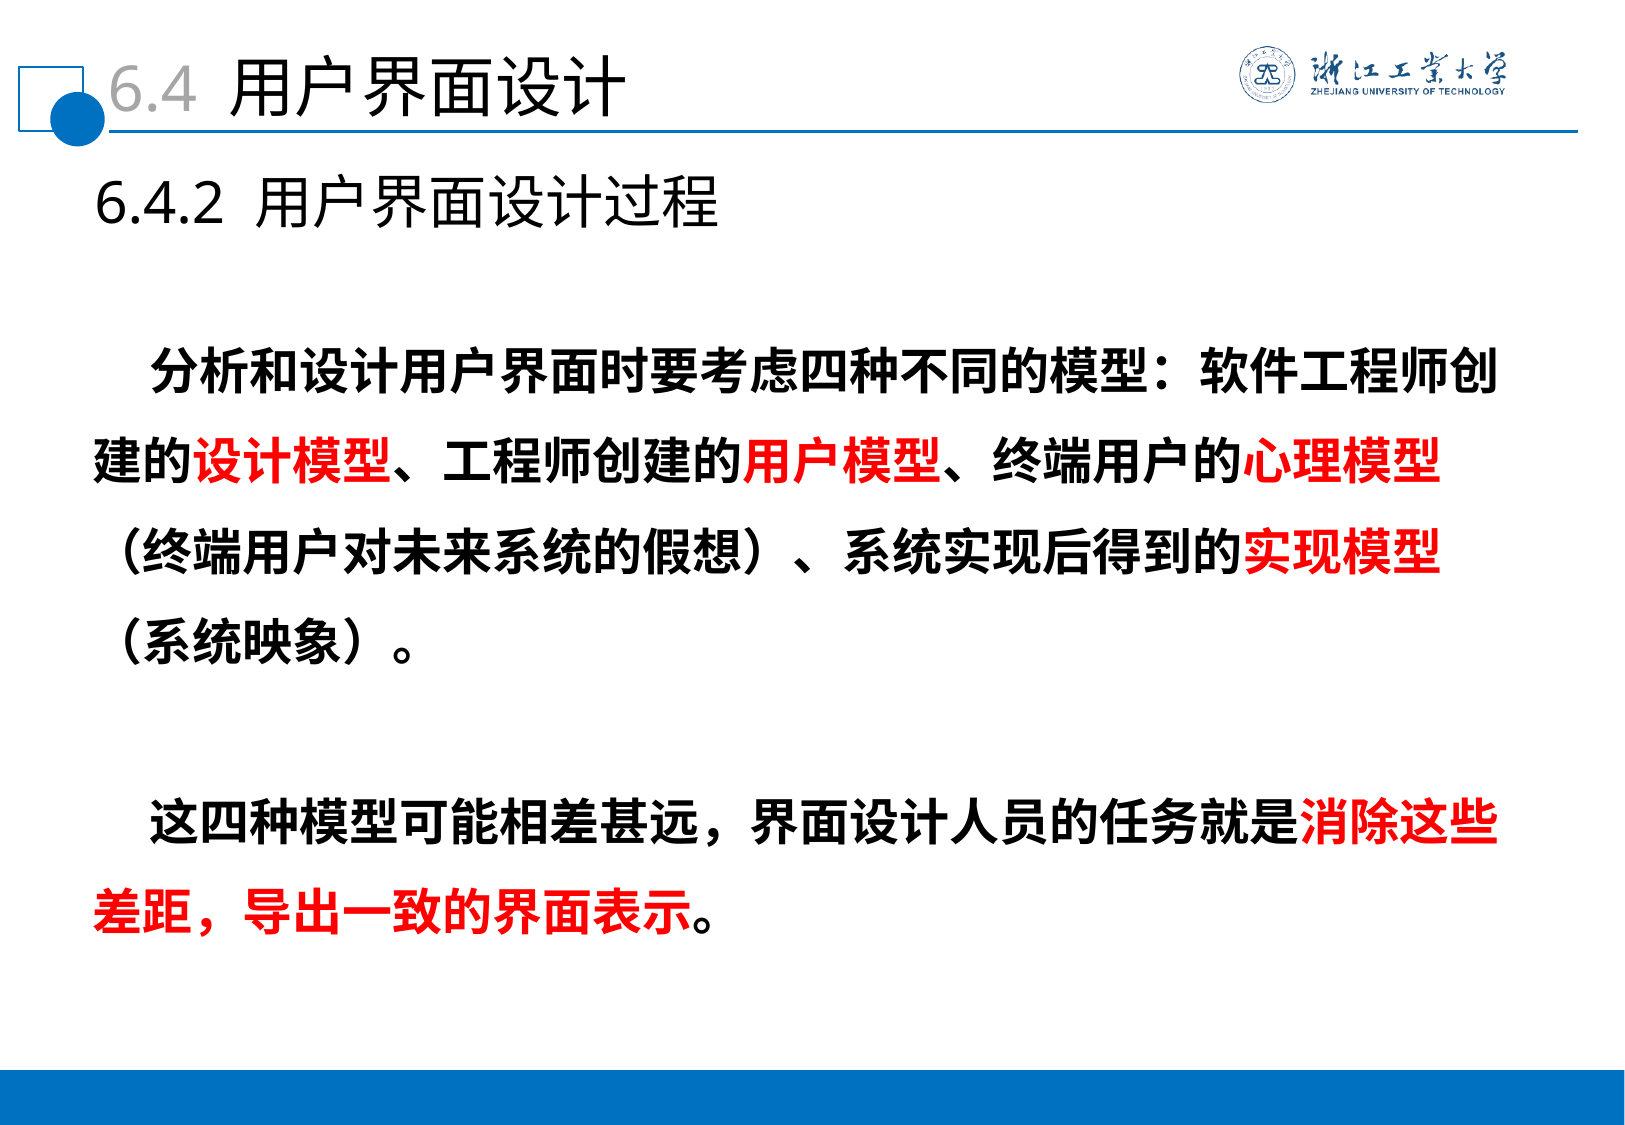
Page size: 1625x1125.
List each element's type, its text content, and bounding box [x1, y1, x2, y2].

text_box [18, 66, 105, 147]
text_box 6.4 [77, 40, 212, 130]
picture [1225, 30, 1519, 115]
text_box 6.4.2 用户界面设计过程 [83, 160, 903, 260]
text_box [0, 1068, 1625, 1125]
text_box 分析和设计用户界面时要考虑四种不同的模型：软件工程师创建的设计模型、工程师创建的用户模型、终端用户的心理模型（终端用户对未来系统的假想）、系统实现后得到的实现模型（系统映象）。 这四种模型可能相差甚远，界面设计人员的任务就是消除这些差距，导出一致的界面表示。 [77, 302, 1553, 948]
text_box 用户界面设计 [212, 36, 954, 130]
